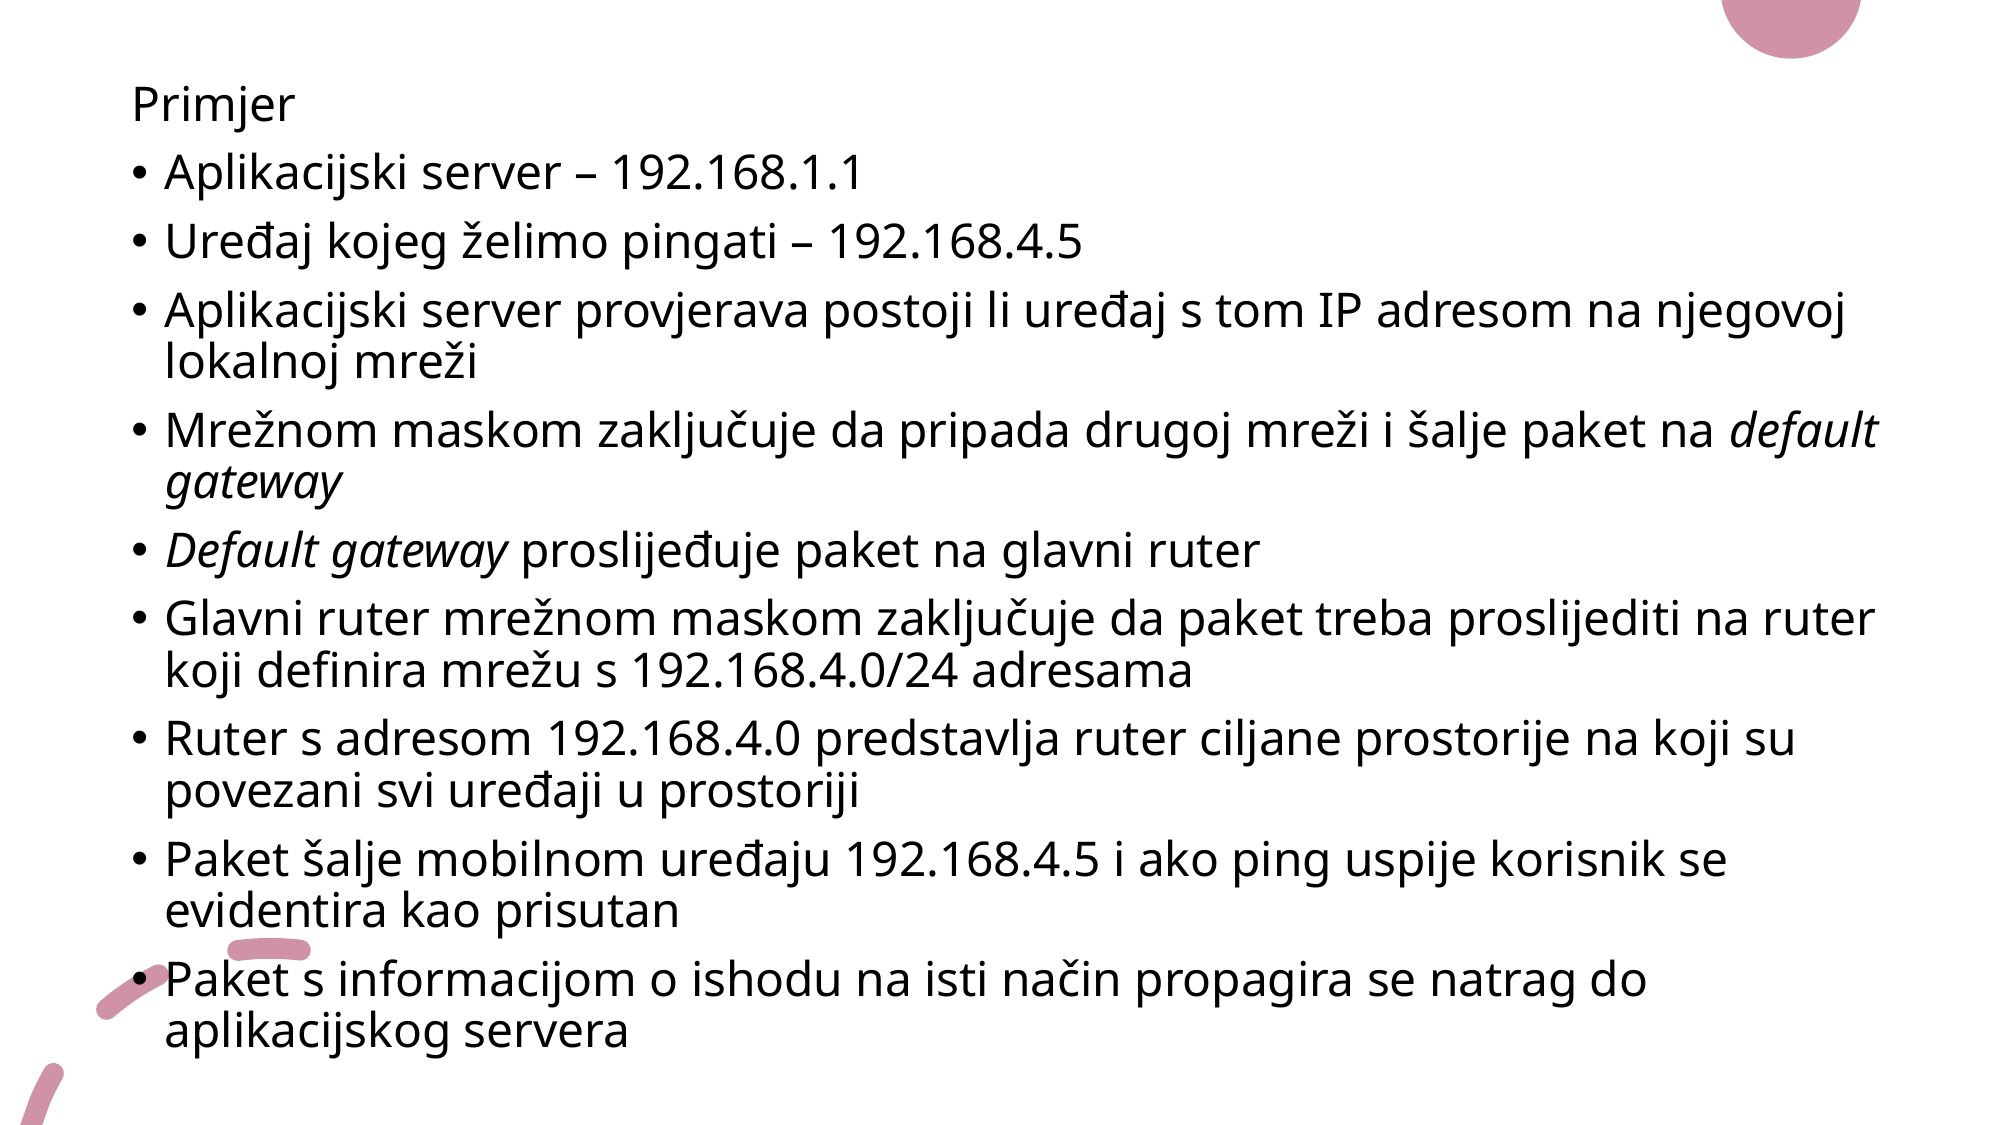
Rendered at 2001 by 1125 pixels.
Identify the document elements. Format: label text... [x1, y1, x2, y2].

list Primjer Aplikacijski server – 192.168.1.1 Uređaj kojeg želimo pingati – 192.168.4.5 Aplikacijski server provjerava postoji li uređaj s tom IP adresom na njegovoj lokalnoj mreži Mrežnom maskom zaključuje da pripada drugoj mreži i šalje paket na default gateway Default gateway proslijeđuje paket na glavni ruter Glavni ruter mrežnom maskom zaključuje da paket treba proslijediti na ruter koji definira mrežu s 192.168.4.0/24 adresama Ruter s adresom 192.168.4.0 predstavlja ruter ciljane prostorije na koji su povezani svi uređaji u prostoriji Paket šalje mobilnom uređaju 192.168.4.5 i ako ping uspije korisnik se evidentira kao prisutan Paket s informacijom o ishodu na isti način propagira se natrag do aplikacijskog servera [116, 72, 1913, 1072]
